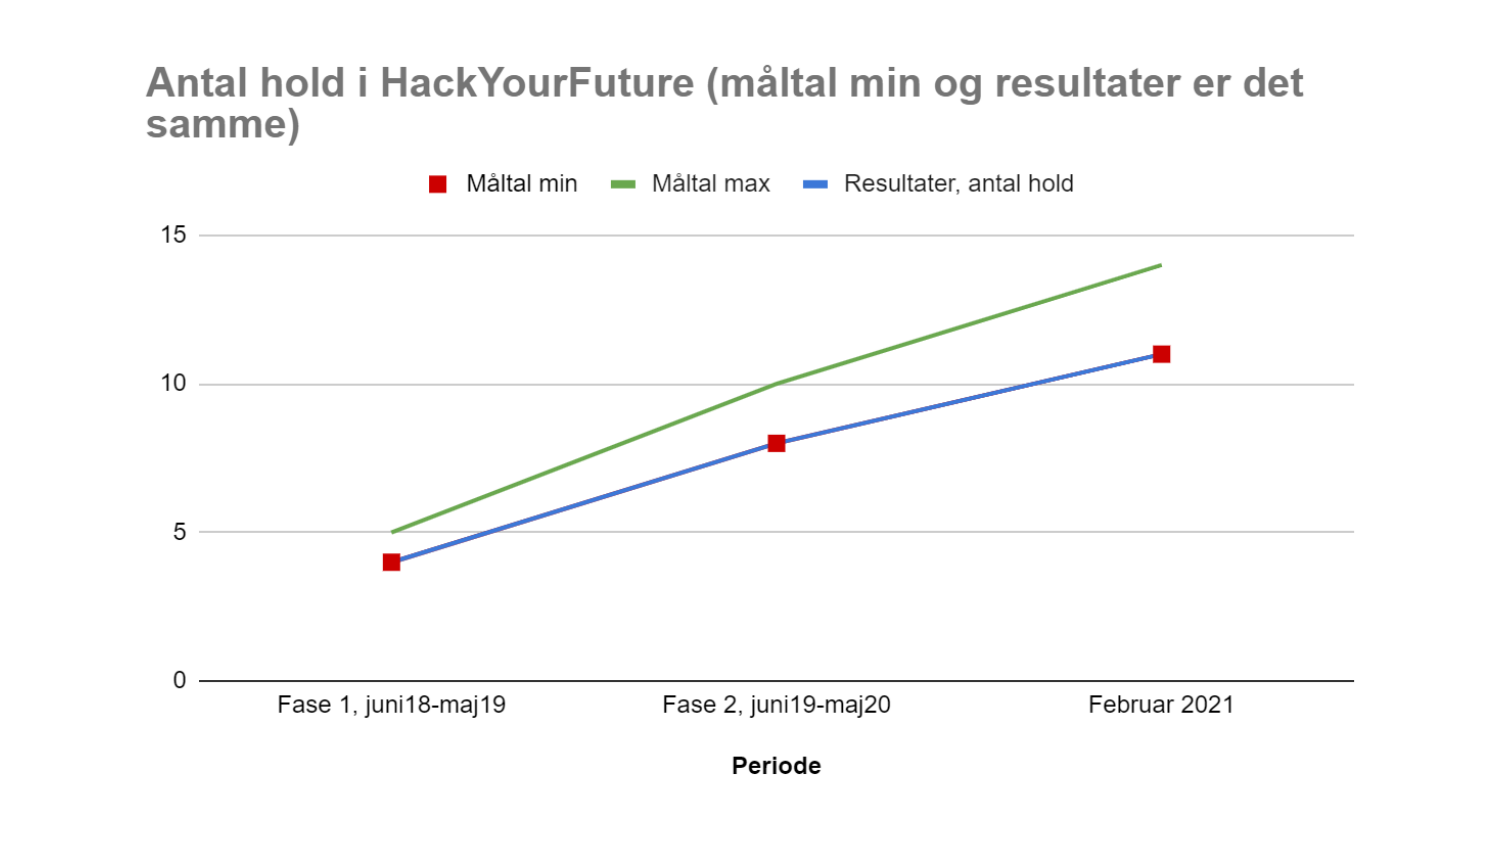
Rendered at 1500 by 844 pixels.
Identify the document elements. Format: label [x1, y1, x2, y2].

picture [106, 24, 1394, 819]
